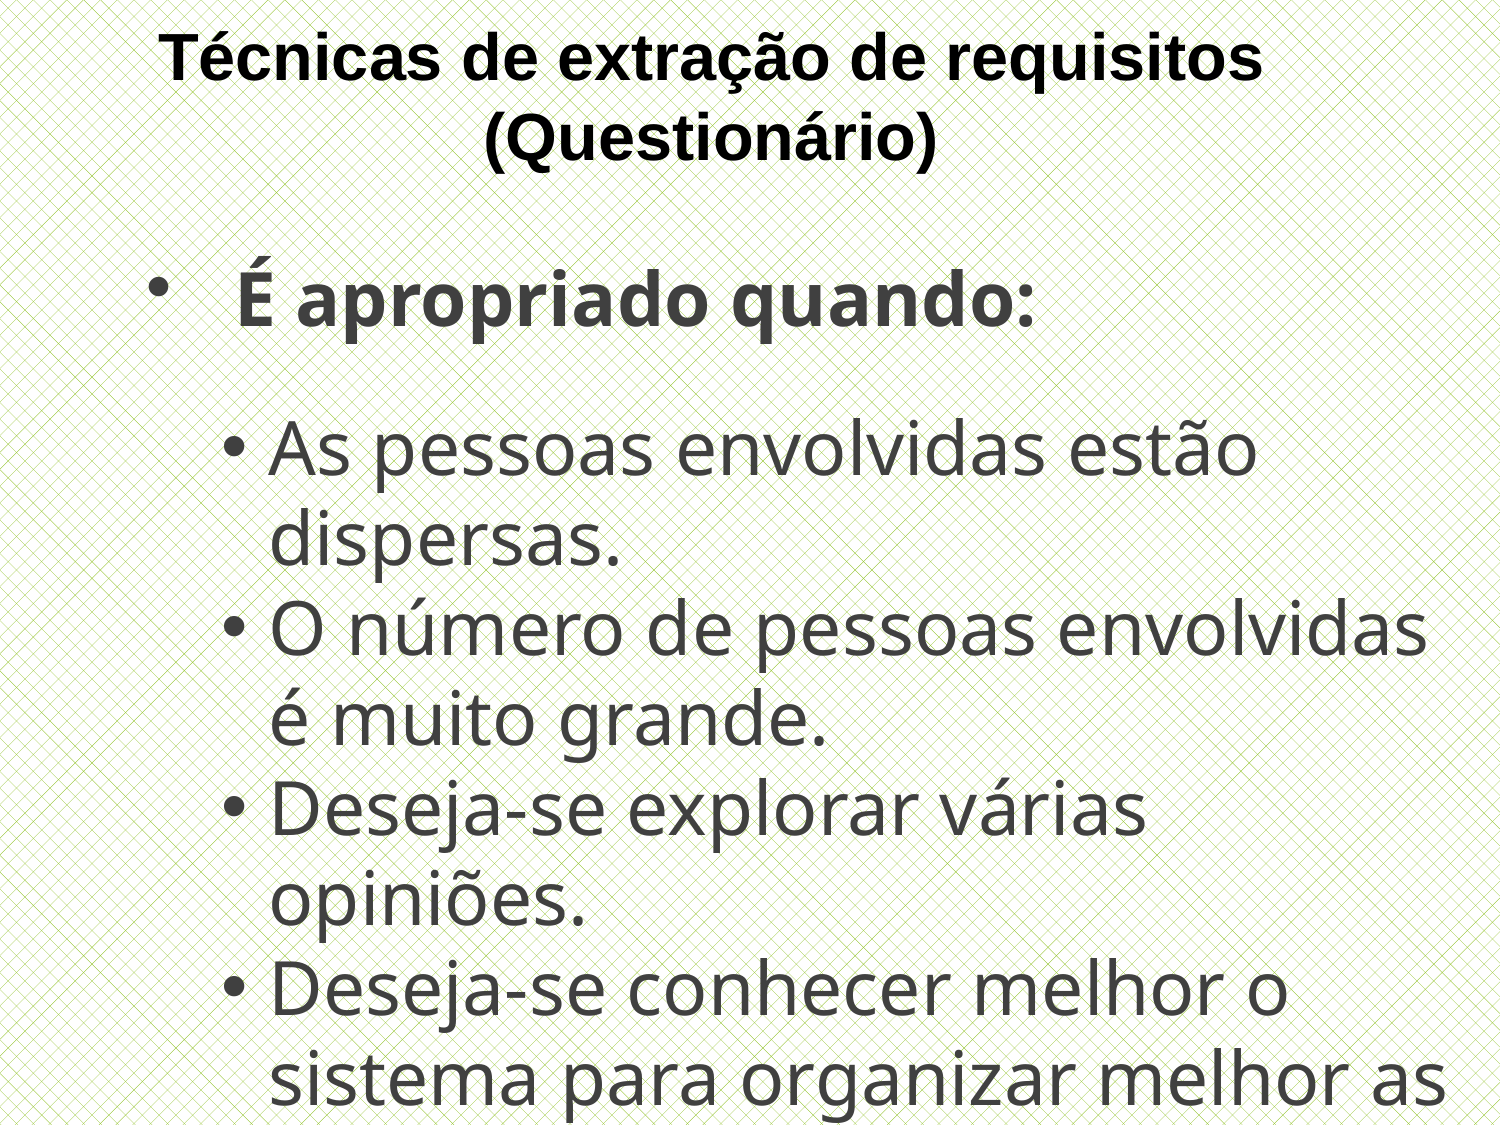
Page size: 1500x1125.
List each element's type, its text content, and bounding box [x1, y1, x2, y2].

list É apropriado quando: As pessoas envolvidas estão dispersas. O número de pessoas envolvidas é muito grande. Deseja-se explorar várias opiniões. Deseja-se conhecer melhor o sistema para organizar melhor as entrevistas. [131, 243, 1500, 917]
text_box Técnicas de extração de requisitos (Questionário) [73, 54, 1349, 182]
slide_number 45 [1139, 1042, 1425, 1103]
